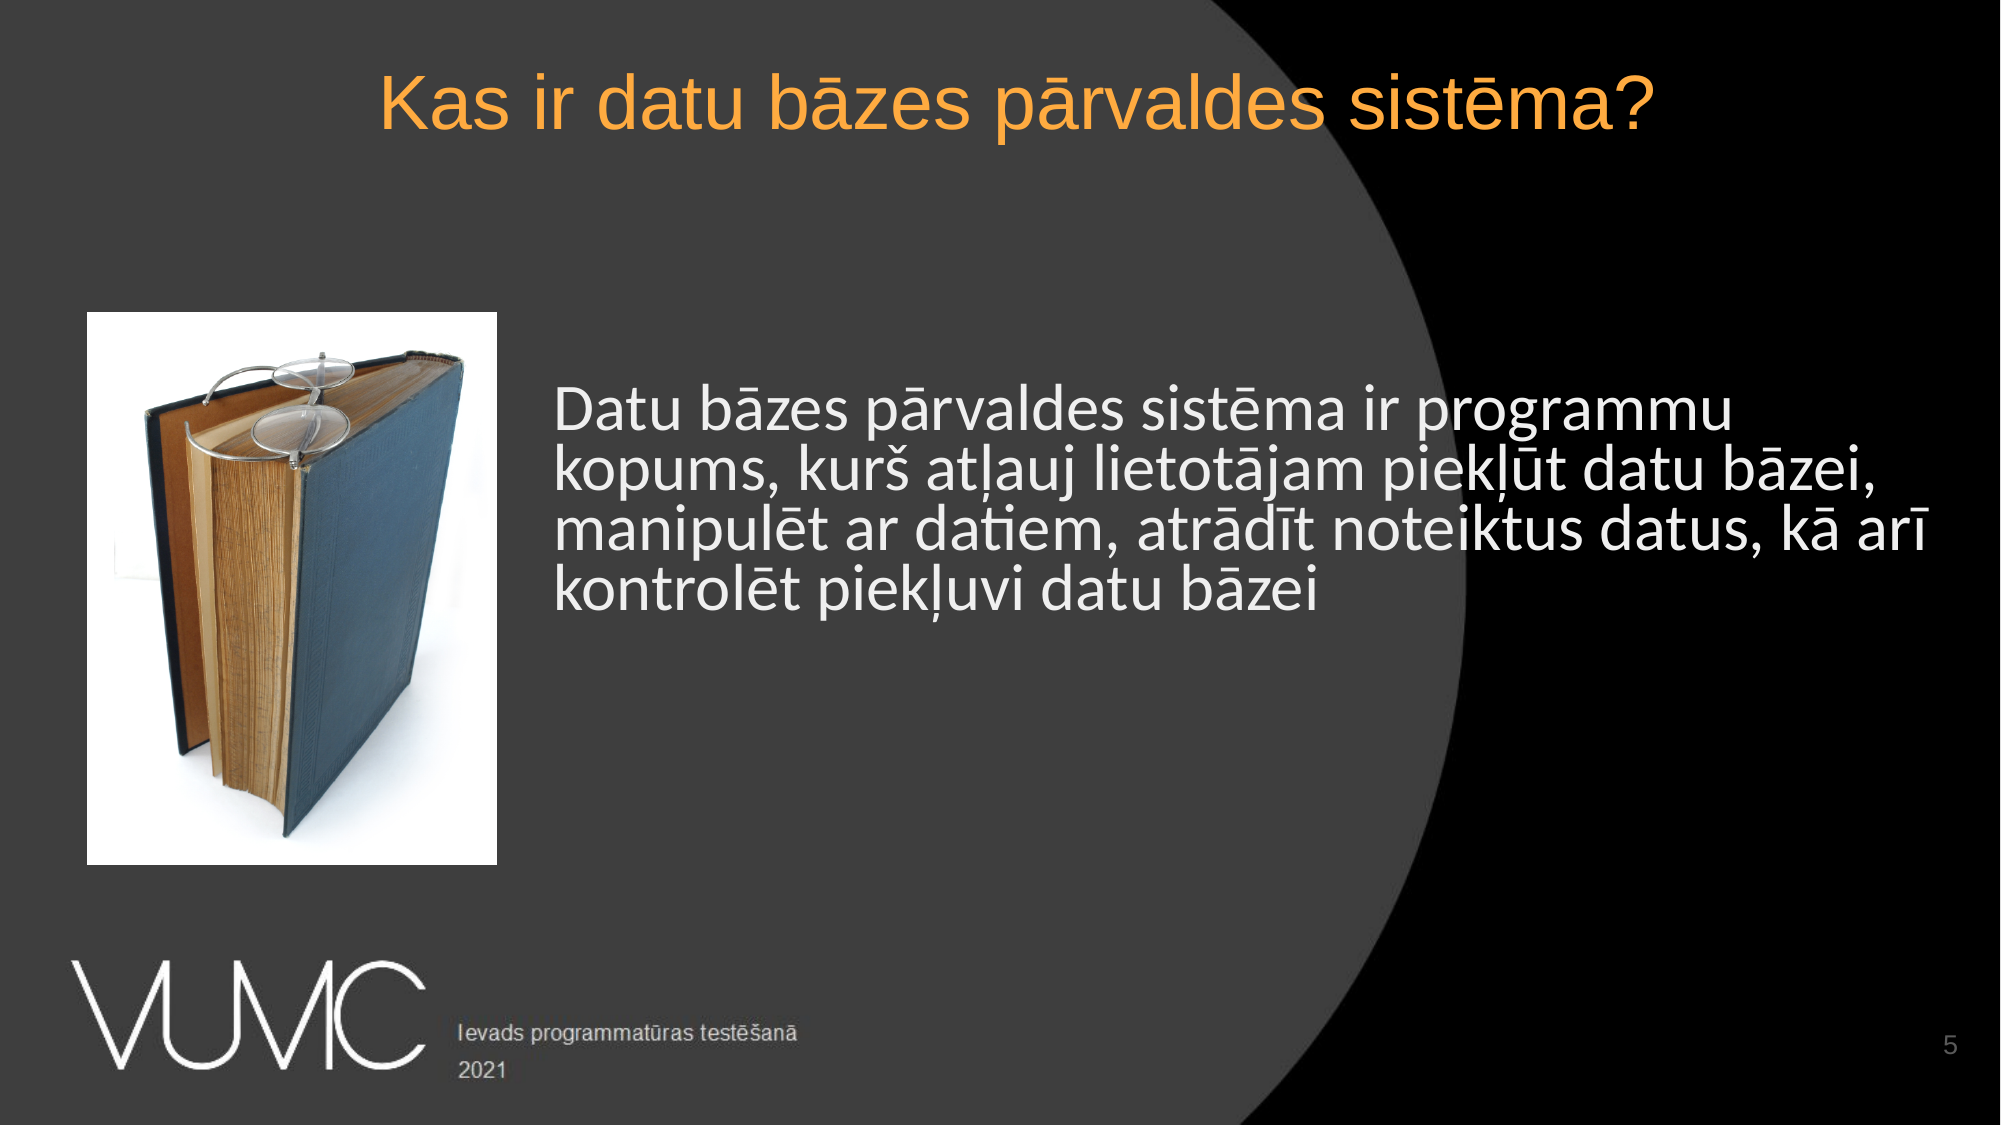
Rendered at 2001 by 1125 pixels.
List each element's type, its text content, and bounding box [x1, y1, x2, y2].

slide_number ‹#› [1853, 1019, 1974, 1106]
picture [0, 0, 2001, 1125]
list Datu bāzes pārvaldes sistēma ir programmu kopums, kurš atļauj lietotājam piekļūt datu bāzei, manipulēt ar datiem, atrādīt noteiktus datus, kā arī kontrolēt piekļuvi datu bāzei [538, 375, 1949, 1014]
title Kas ir datu bāzes pārvaldes sistēma? [78, 41, 1958, 172]
